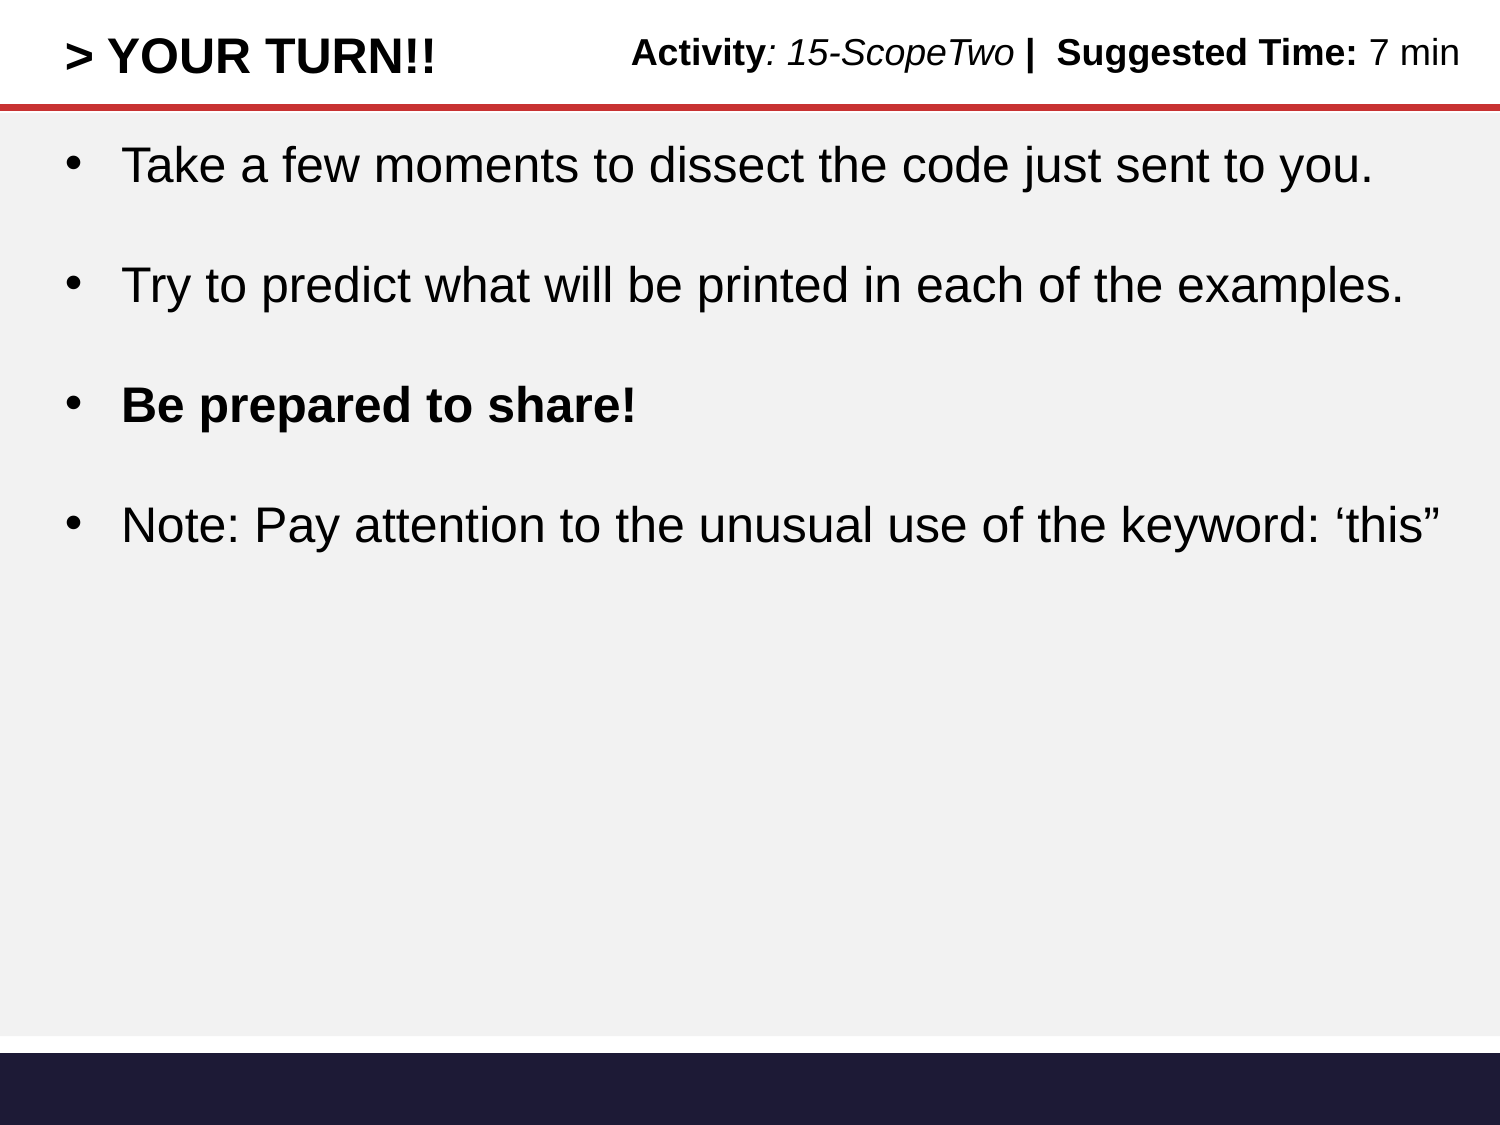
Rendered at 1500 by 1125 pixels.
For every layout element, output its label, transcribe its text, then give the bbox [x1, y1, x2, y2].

text_box > YOUR TURN!! [50, 16, 913, 91]
text_box [0, 112, 1500, 1037]
text_box Take a few moments to dissect the code just sent to you. Try to predict what will be printed in each of the examples. Be prepared to share! Note: Pay attention to the unusual use of the keyword: ‘this” [49, 124, 1475, 560]
text_box Activity: 15-ScopeTwo | Suggested Time: 7 min [474, 20, 1475, 81]
